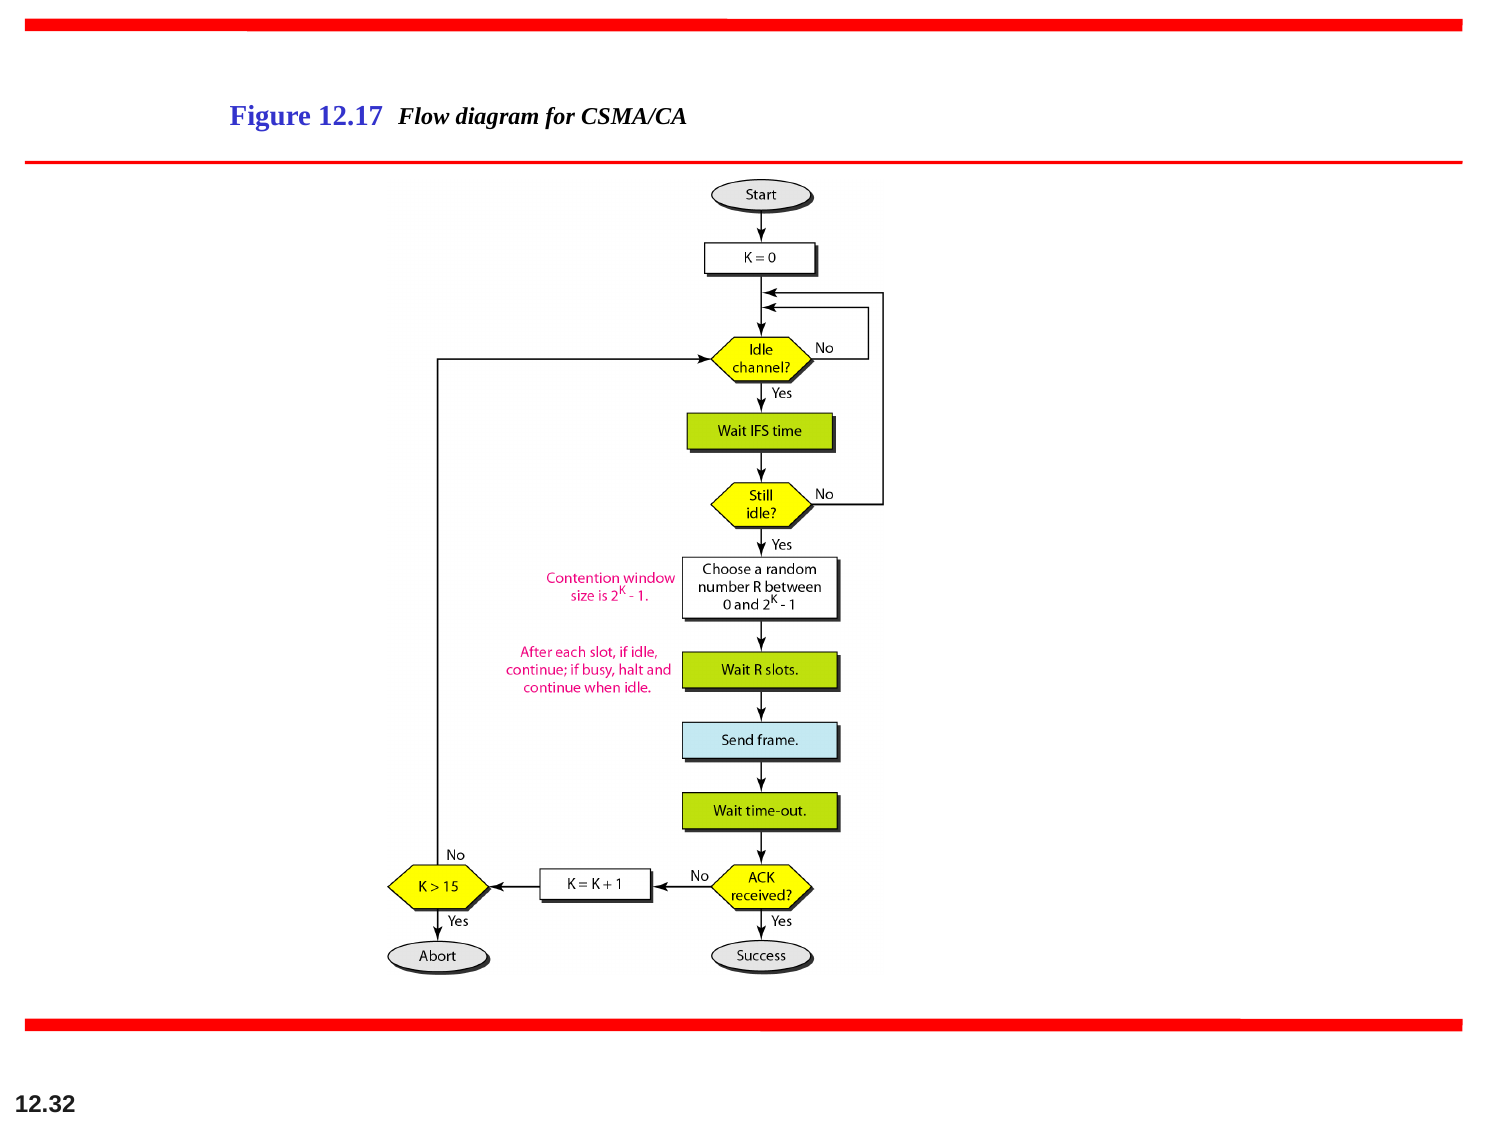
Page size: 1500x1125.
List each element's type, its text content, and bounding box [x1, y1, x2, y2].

picture [387, 179, 884, 975]
slide_number 12. [0, 1049, 313, 1125]
text_box Figure 12.17 Flow diagram for CSMA/CA [214, 62, 703, 138]
